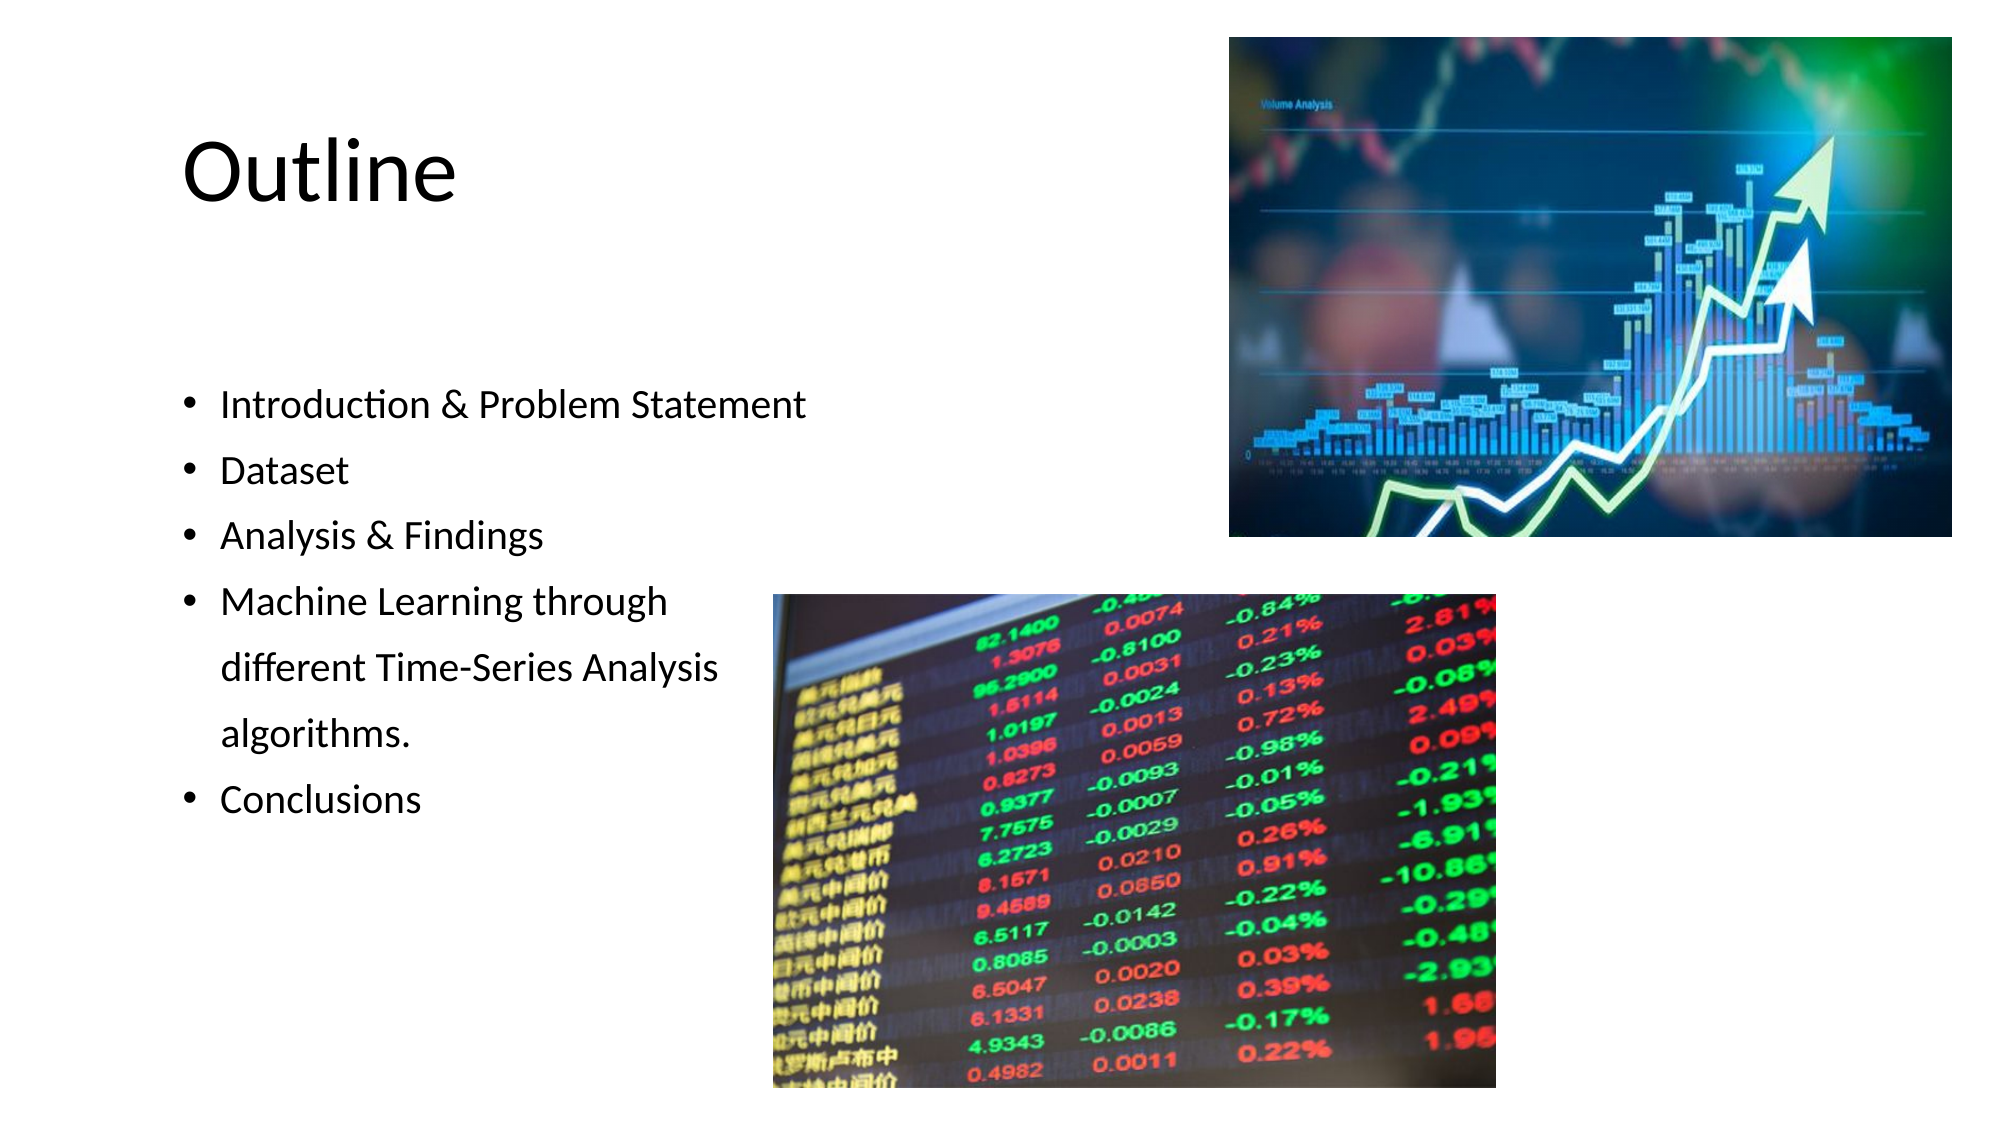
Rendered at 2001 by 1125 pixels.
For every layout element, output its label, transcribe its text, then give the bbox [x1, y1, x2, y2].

picture [773, 594, 1496, 1088]
picture [1229, 37, 1952, 537]
text_box Introduction & Problem Statement Dataset Analysis & Findings Machine Learning through different Time-Series Analysis algorithms. Conclusions [167, 374, 1763, 1035]
text_box Outline [167, 101, 741, 227]
